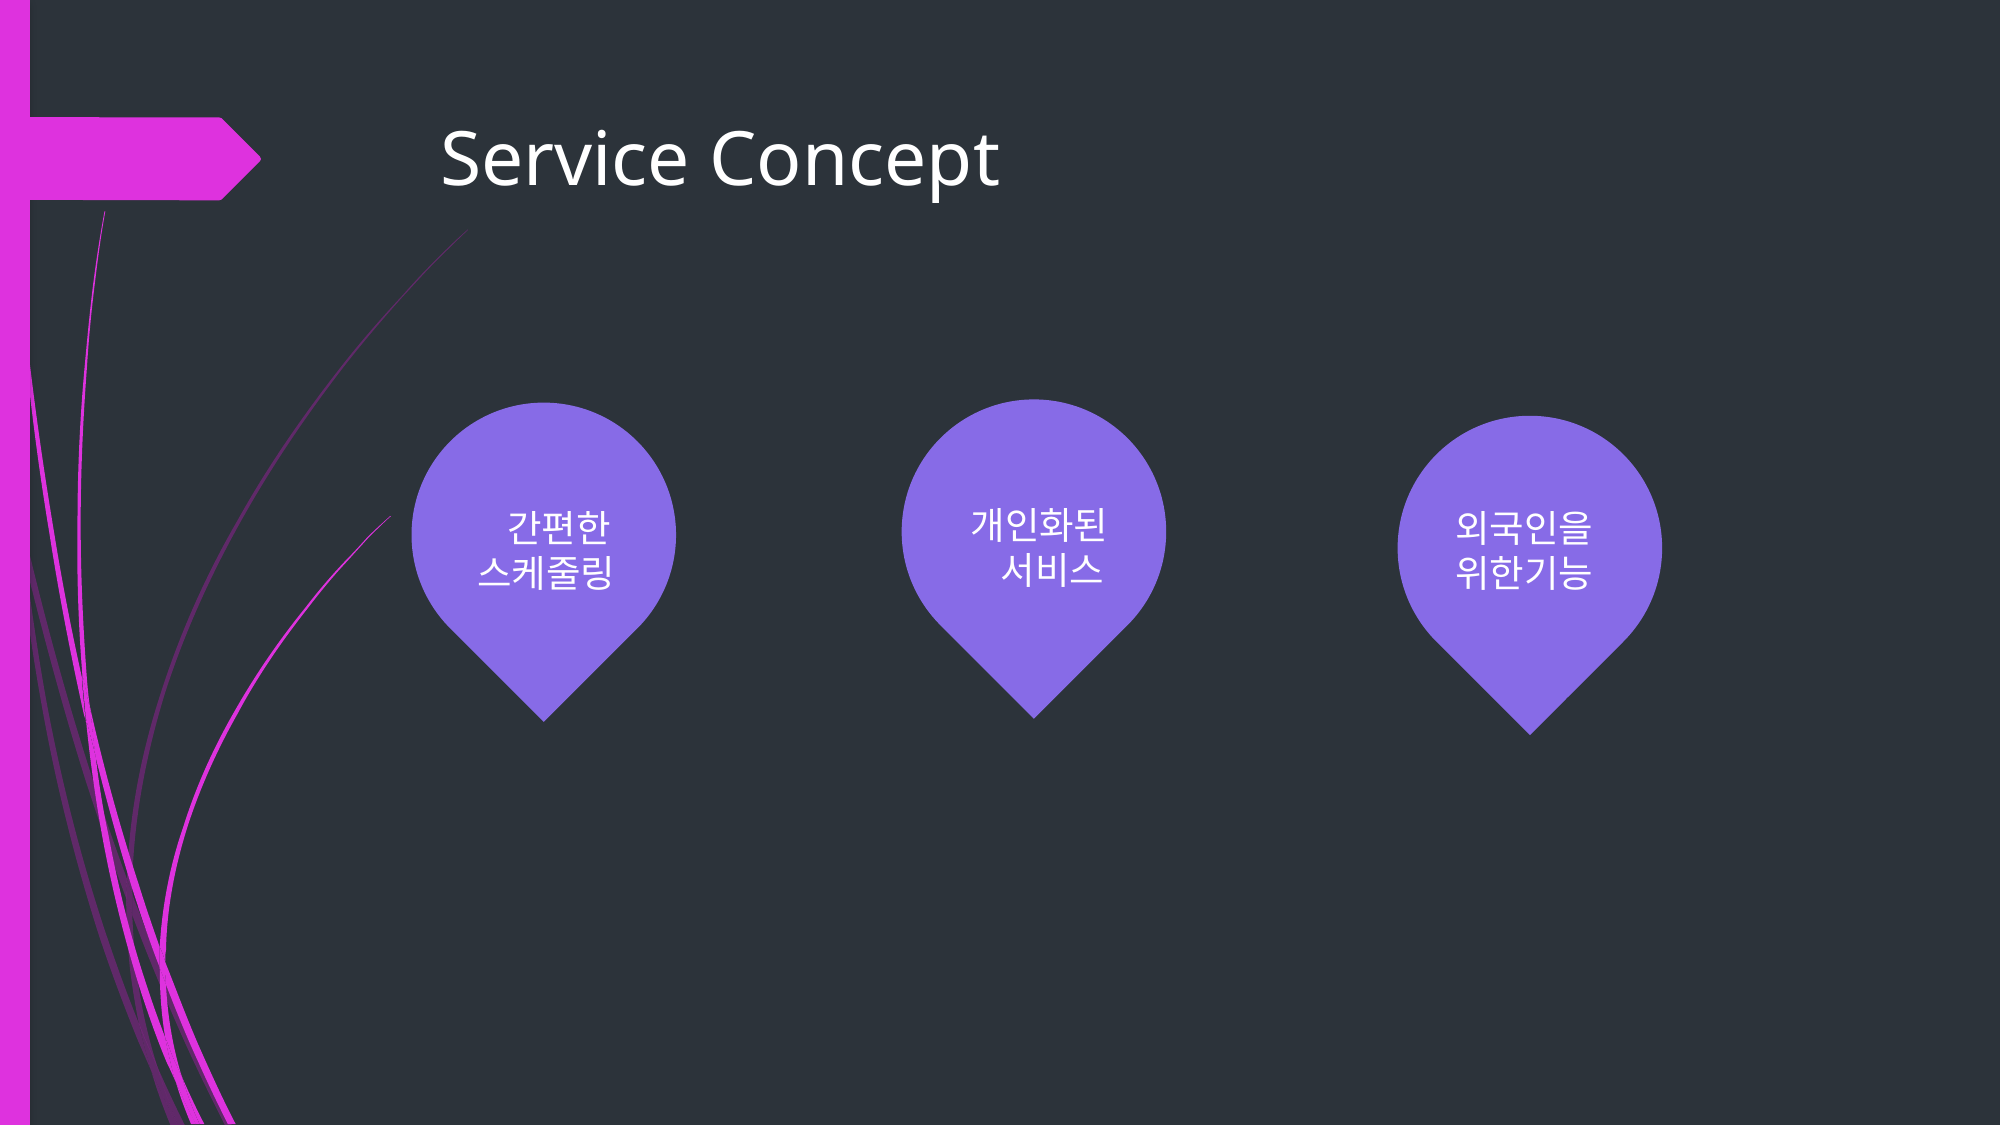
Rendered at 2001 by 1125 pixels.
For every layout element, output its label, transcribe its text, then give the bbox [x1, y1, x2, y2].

title Service Concept [425, 102, 1888, 313]
text_box 외국인을 위한기능 [1440, 497, 1609, 603]
text_box [411, 402, 677, 722]
text_box 개인화된 서비스 [955, 494, 1124, 600]
text_box 간편한 스케줄링 [462, 498, 631, 603]
text_box [1397, 415, 1663, 736]
text_box [901, 399, 1167, 719]
